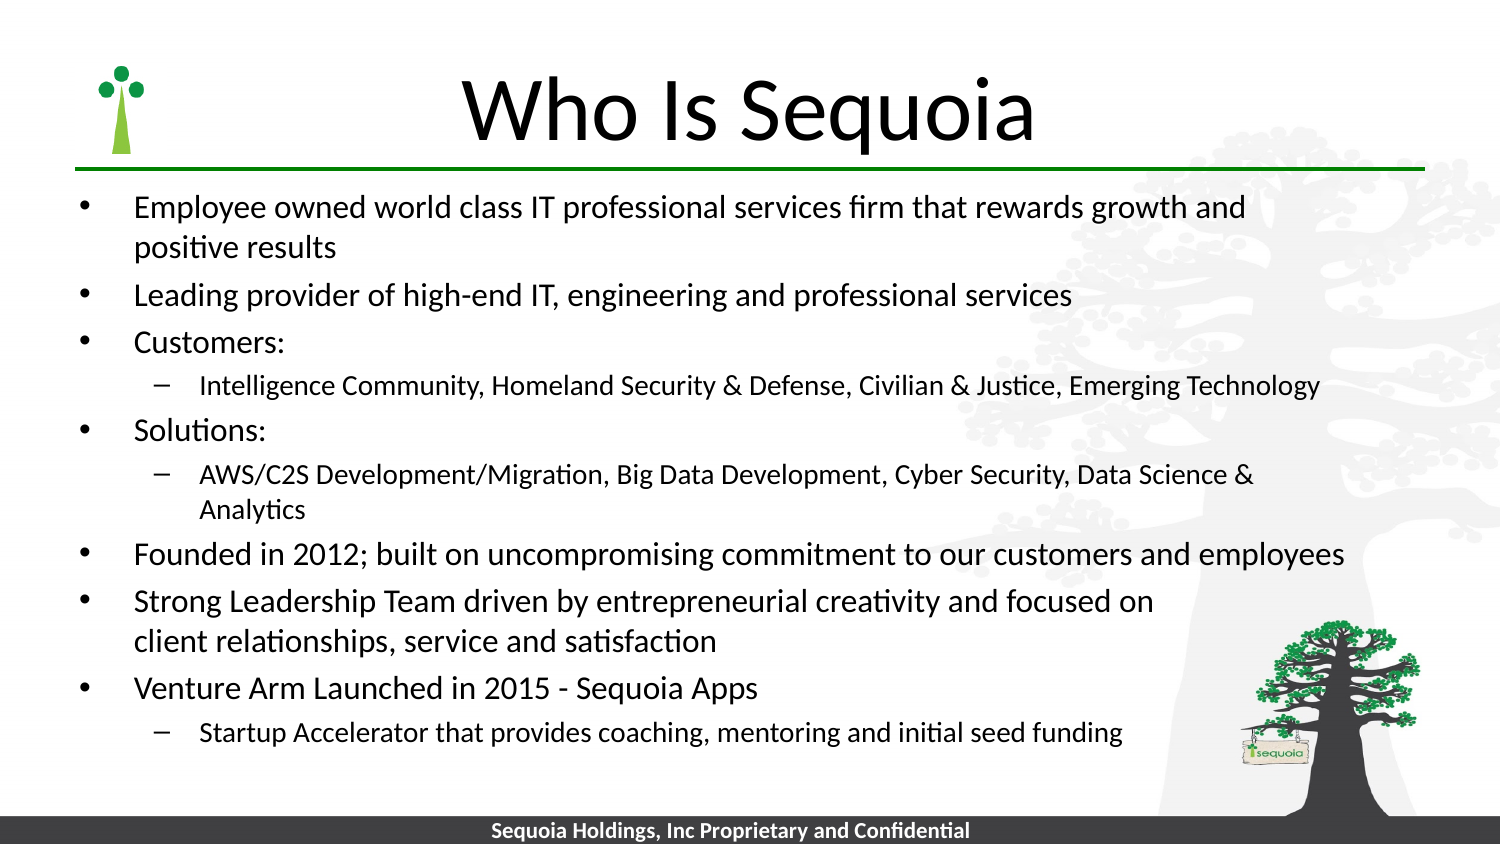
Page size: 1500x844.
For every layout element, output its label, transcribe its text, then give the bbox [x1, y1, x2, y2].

title Who Is Sequoia [75, 33, 1425, 175]
list Employee owned world class IT professional services firm that rewards growth and positive results Leading provider of high-end IT, engineering and professional services Customers: Intelligence Community, Homeland Security & Defense, Civilian & Justice, Emerging Technology Solutions: AWS/C2S Development/Migration, Big Data Development, Cyber Security, Data Science & Analytics Founded in 2012; built on uncompromising commitment to our customers and employees Strong Leadership Team driven by entrepreneurial creativity and focused on client relationships, service and satisfaction Venture Arm Launched in 2015 - Sequoia Apps Startup Accelerator that provides coaching, mentoring and initial seed funding [62, 178, 1375, 797]
picture [0, 0, 1500, 844]
footer Sequoia Holdings, Inc Proprietary and Confidential [375, 814, 1088, 844]
